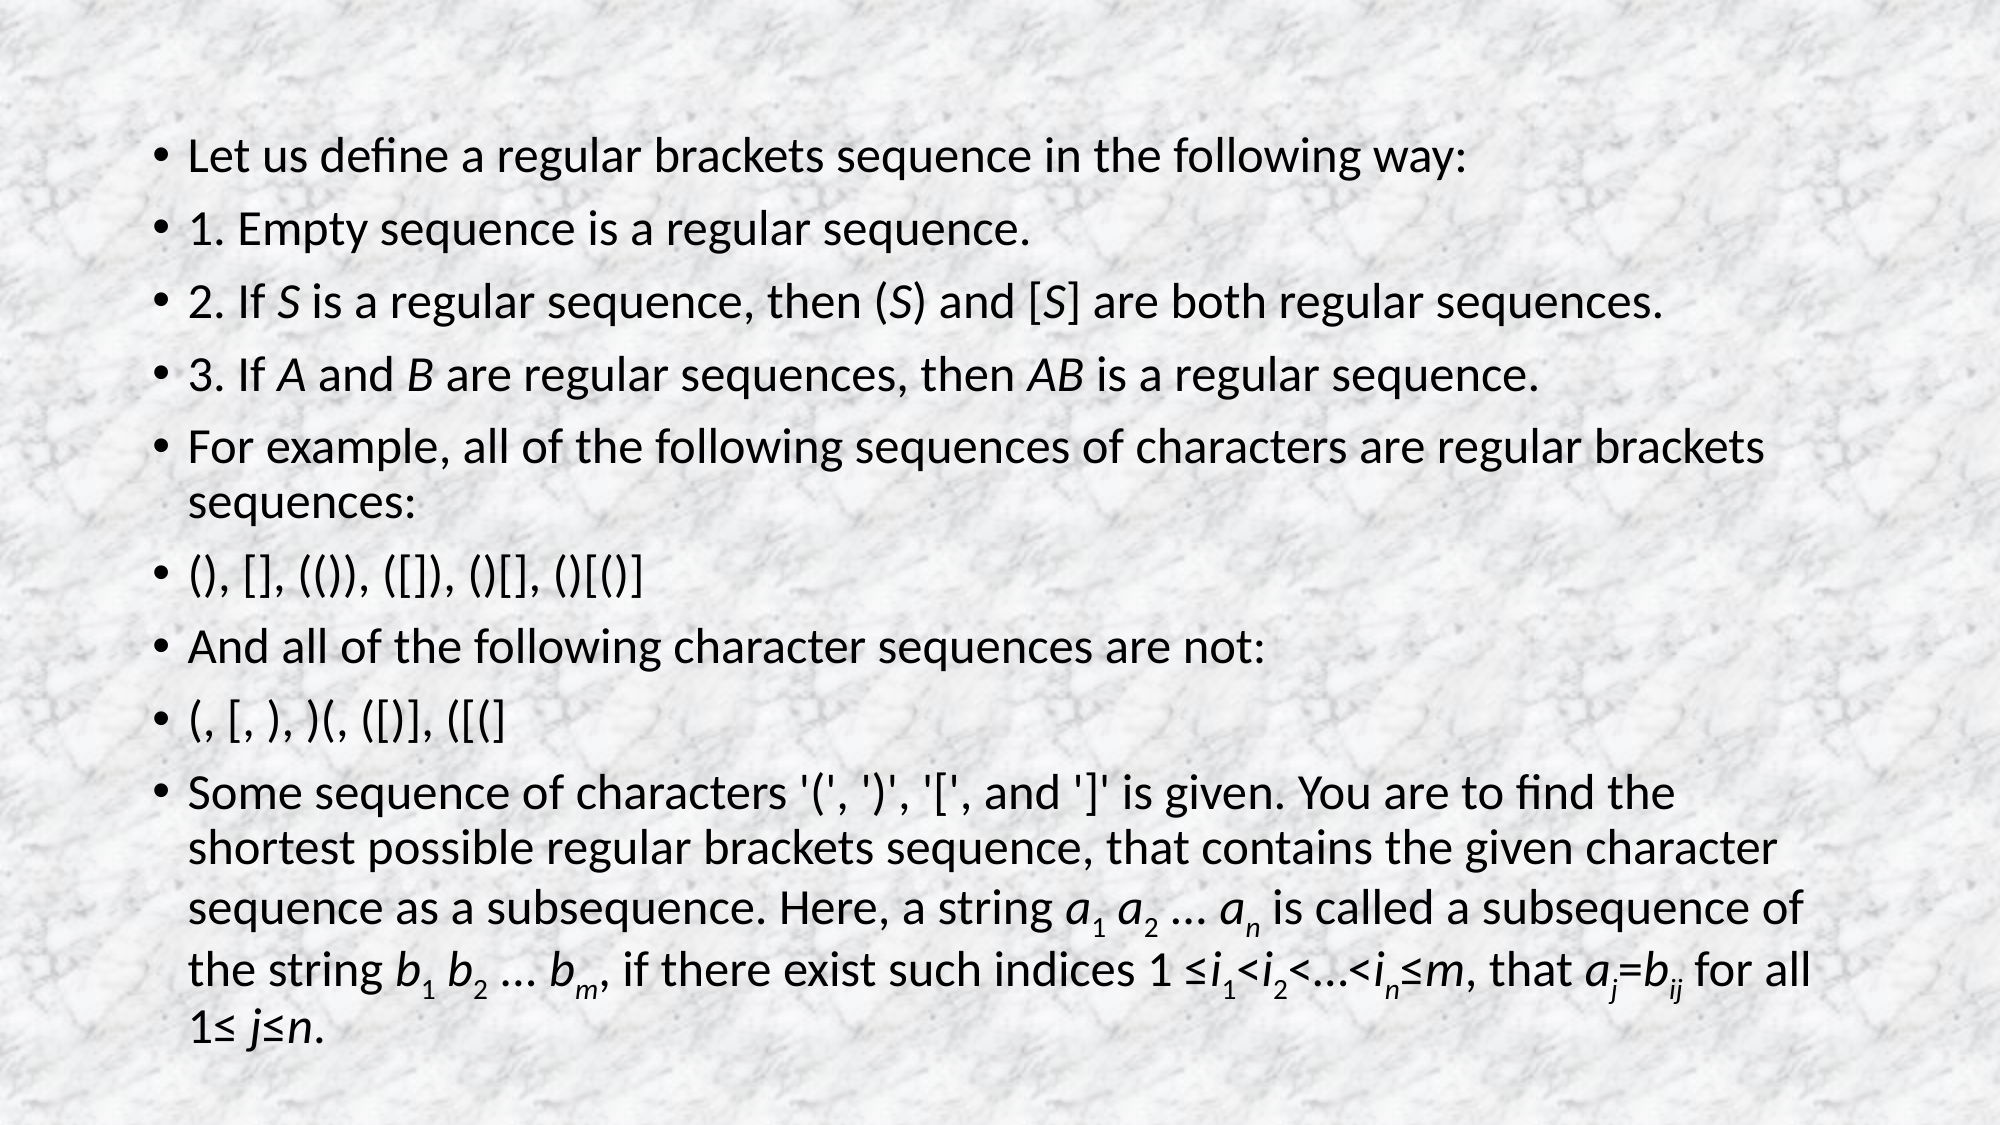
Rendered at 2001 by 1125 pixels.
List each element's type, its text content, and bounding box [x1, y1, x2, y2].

list Let us define a regular brackets sequence in the following way: 1. Empty sequence is a regular sequence. 2. If S is a regular sequence, then (S) and [S] are both regular sequences. 3. If A and B are regular sequences, then AB is a regular sequence. For example, all of the following sequences of characters are regular brackets sequences: (), [], (()), ([]), ()[], ()[()] And all of the following character sequences are not: (, [, ), )(, ([)], ([(] Some sequence of characters '(', ')', '[', and ']' is given. You are to find the shortest possible regular brackets sequence, that contains the given character sequence as a subsequence. Here, a string a1 a2 ... an is called a subsequence of the string b1 b2 ... bm, if there exist such indices 1 ≤i1<i2<…<in≤m, that aj=bij for all 1≤ j≤n. [137, 121, 1863, 1070]
